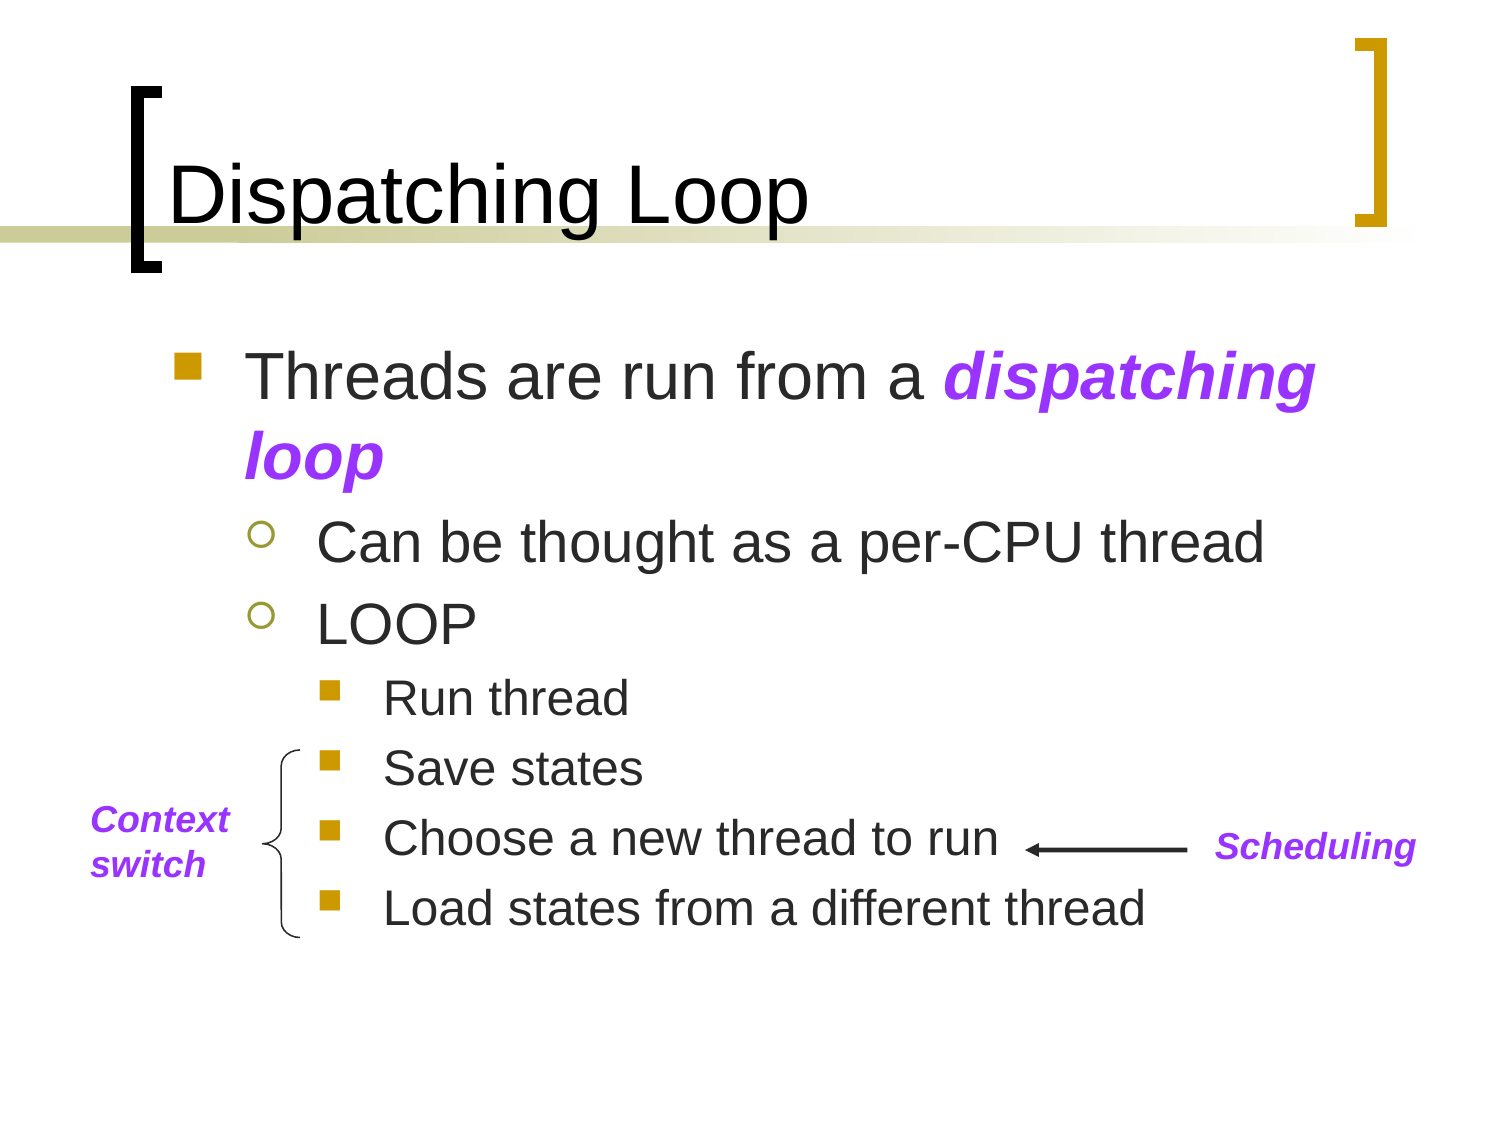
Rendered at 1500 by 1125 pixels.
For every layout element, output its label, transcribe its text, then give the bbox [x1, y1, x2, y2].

list Threads are run from a dispatching loop Can be thought as a per-CPU thread LOOP Run thread Save states Choose a new thread to run Load states from a different thread [155, 324, 1413, 1000]
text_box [74, 749, 301, 938]
title Dispatching Loop [152, 15, 1328, 248]
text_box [1024, 814, 1433, 876]
